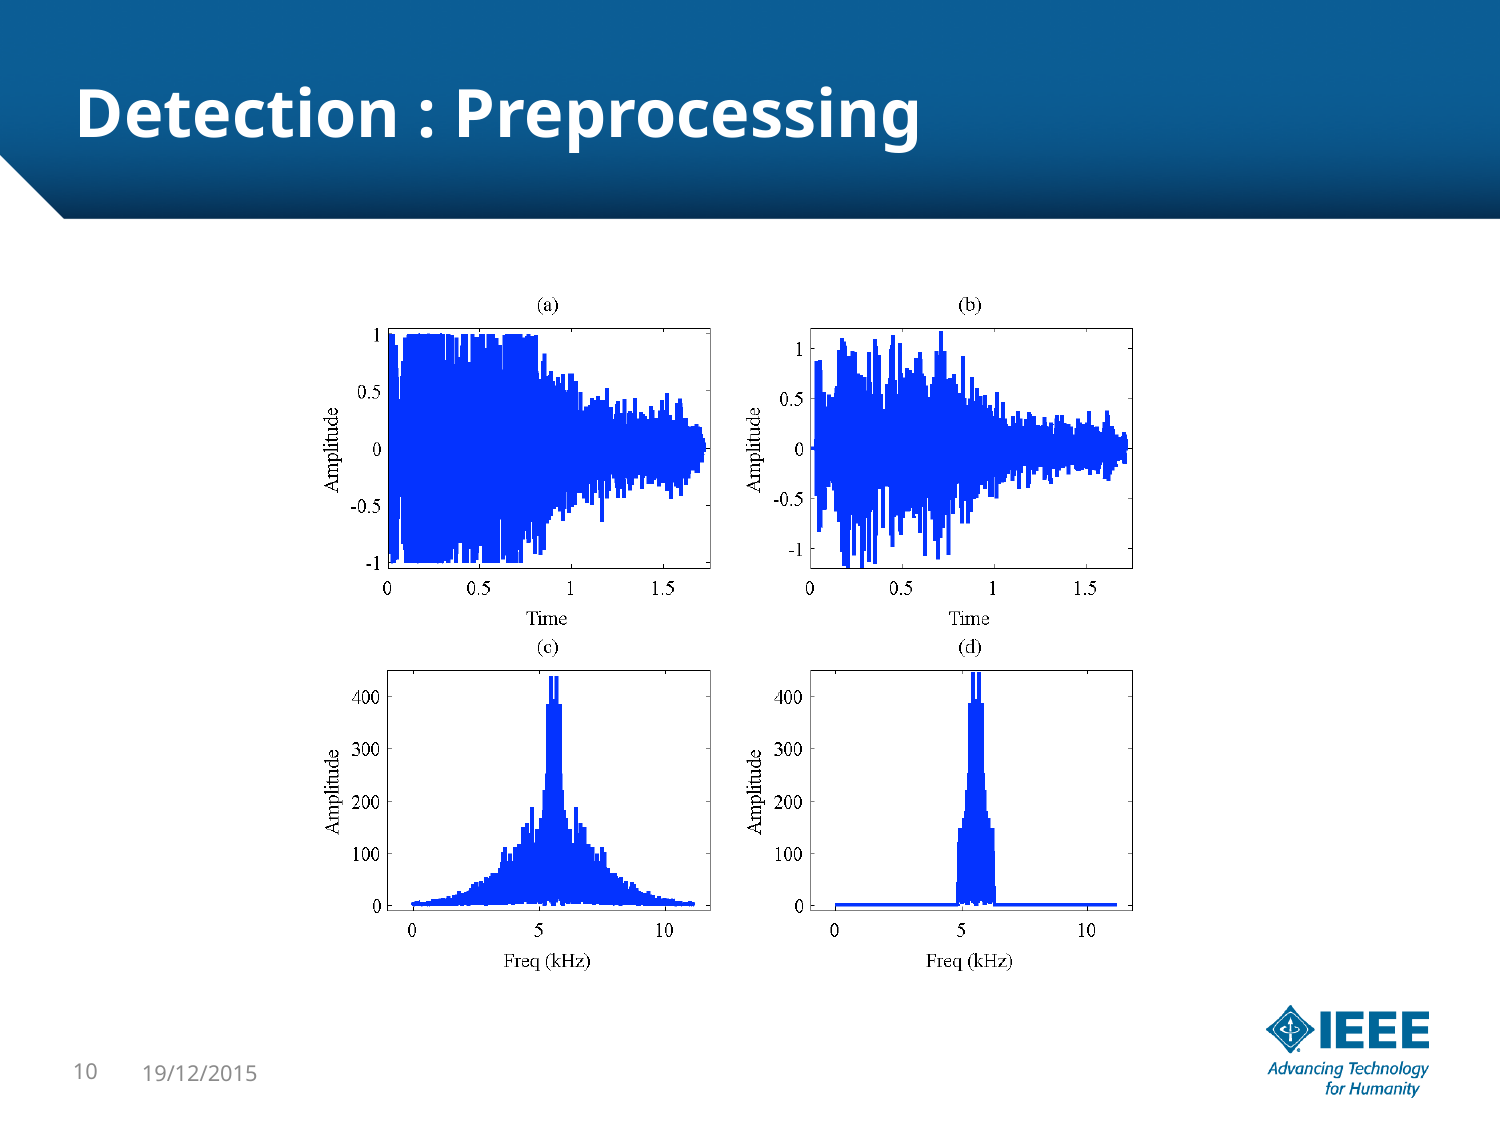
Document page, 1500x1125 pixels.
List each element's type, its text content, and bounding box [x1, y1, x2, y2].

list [263, 269, 1223, 991]
title Detection : Preprocessing [59, 22, 1426, 199]
picture [0, 0, 1500, 1125]
slide_number 10 [72, 1042, 132, 1103]
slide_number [141, 1042, 412, 1103]
